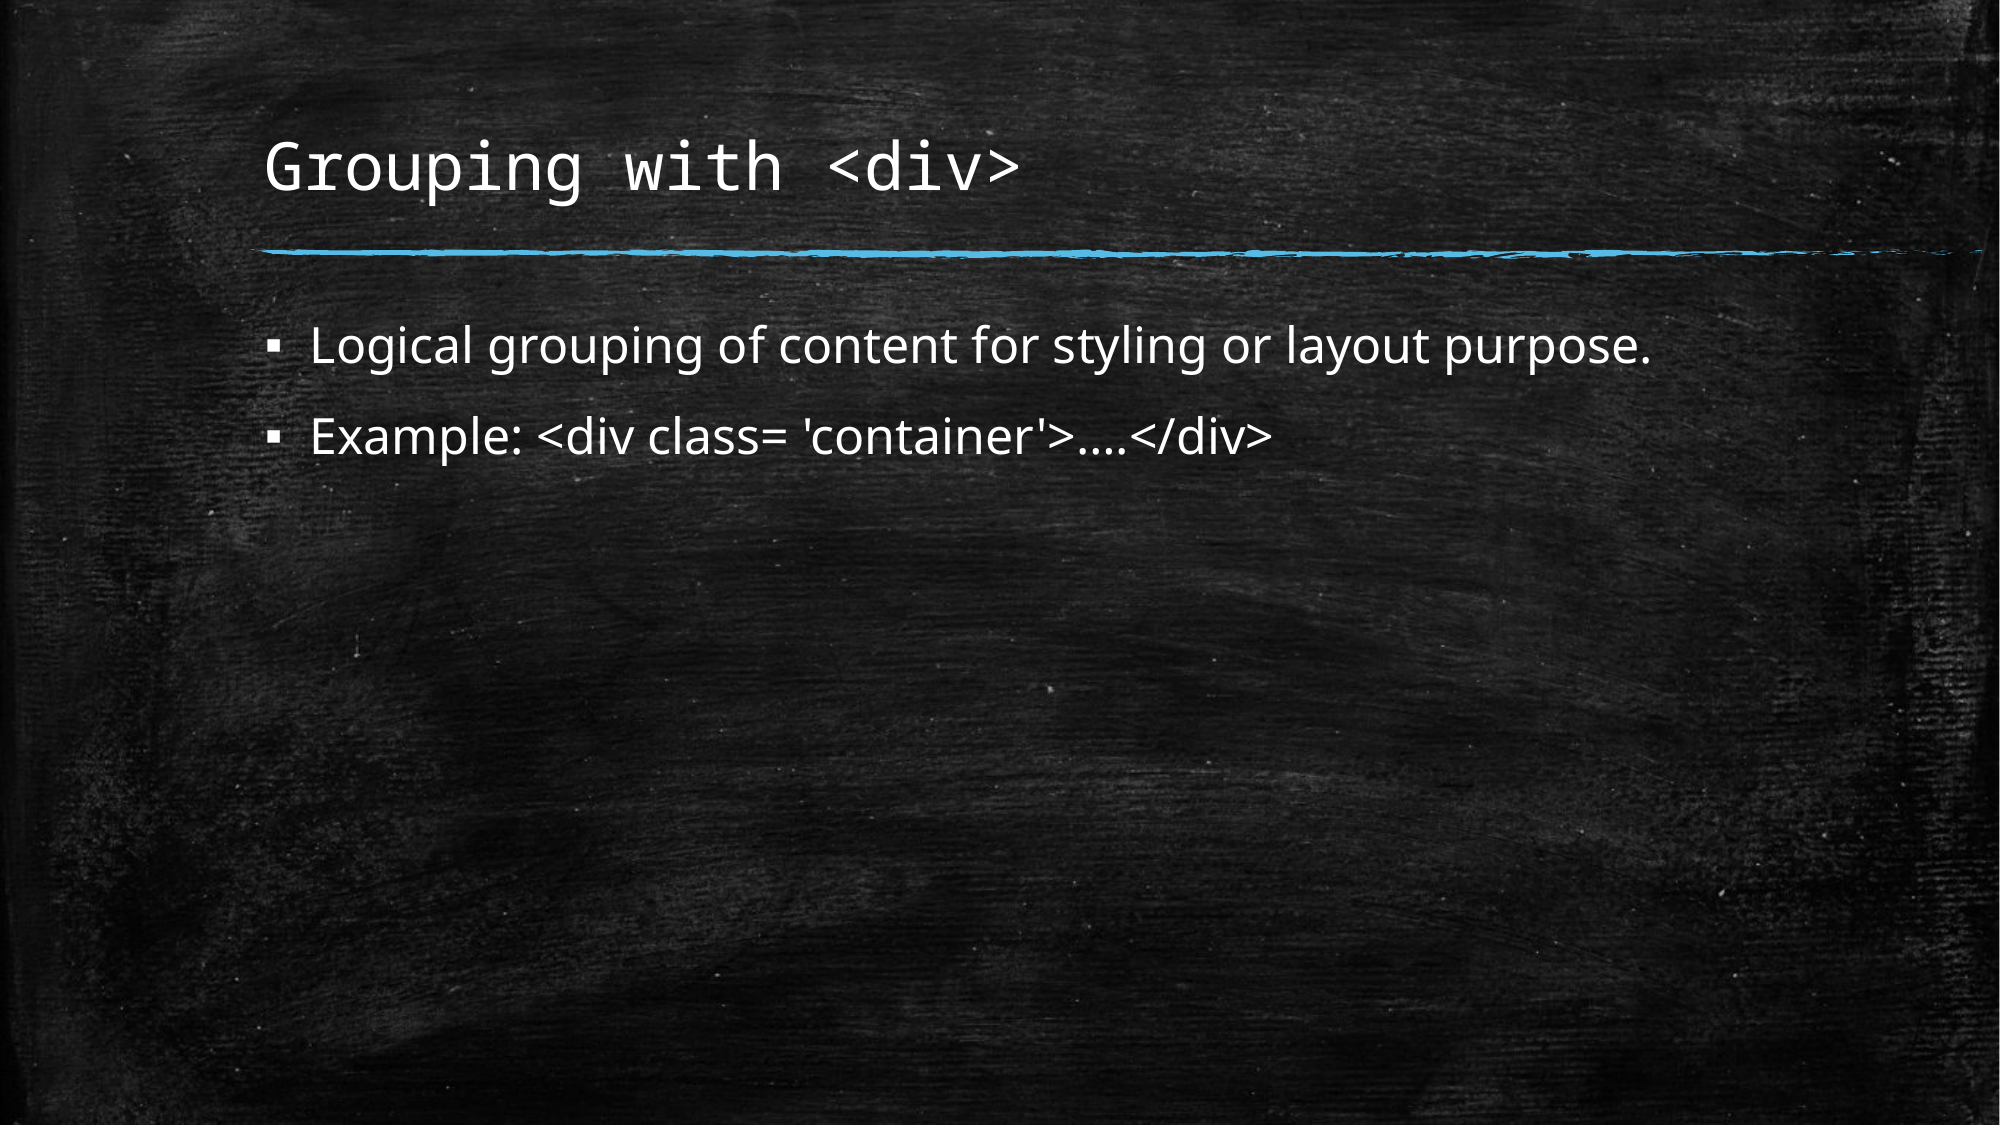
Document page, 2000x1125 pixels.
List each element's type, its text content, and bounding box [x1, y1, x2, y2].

title Grouping with <div> [249, 45, 1750, 213]
list Logical grouping of content for styling or layout purpose. Example: <div class= 'container'>….</div> [249, 312, 1750, 1013]
